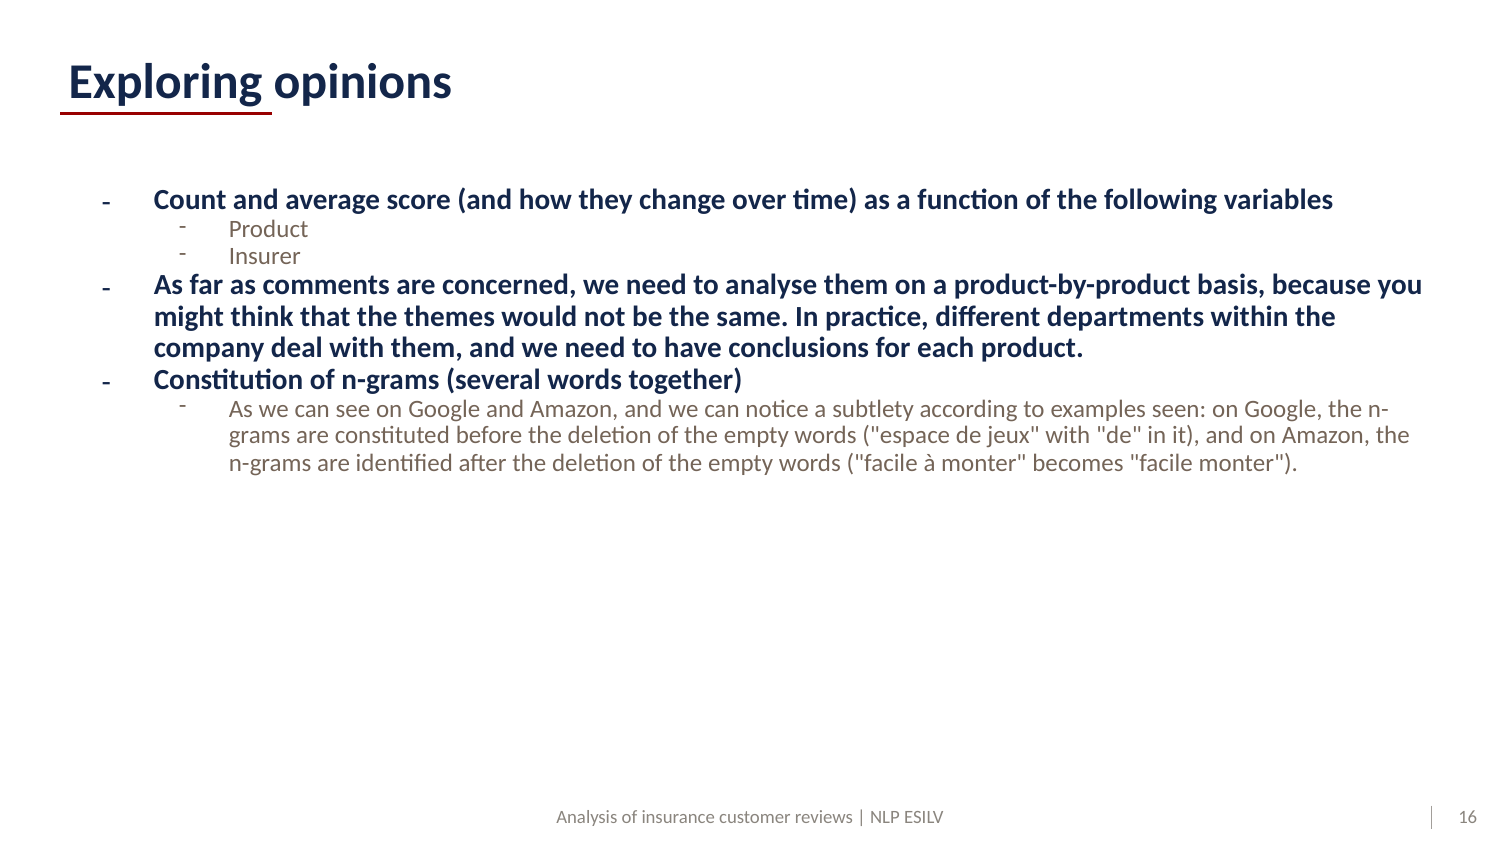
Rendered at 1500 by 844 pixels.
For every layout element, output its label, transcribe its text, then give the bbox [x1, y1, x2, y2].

list Count and average score (and how they change over time) as a function of the following variables Product Insurer As far as comments are concerned, we need to analyse them on a product-by-product basis, because you might think that the themes would not be the same. In practice, different departments within the company deal with them, and we need to have conclusions for each product. Constitution of n-grams (several words together) As we can see on Google and Amazon, and we can notice a subtlety according to examples seen: on Google, the n-grams are constituted before the deletion of the empty words ("espace de jeux" with "de" in it), and on Amazon, the n-grams are identified after the deletion of the empty words ("facile à monter" becomes "facile monter"). [68, 178, 1432, 705]
title Exploring opinions [68, 27, 1432, 112]
